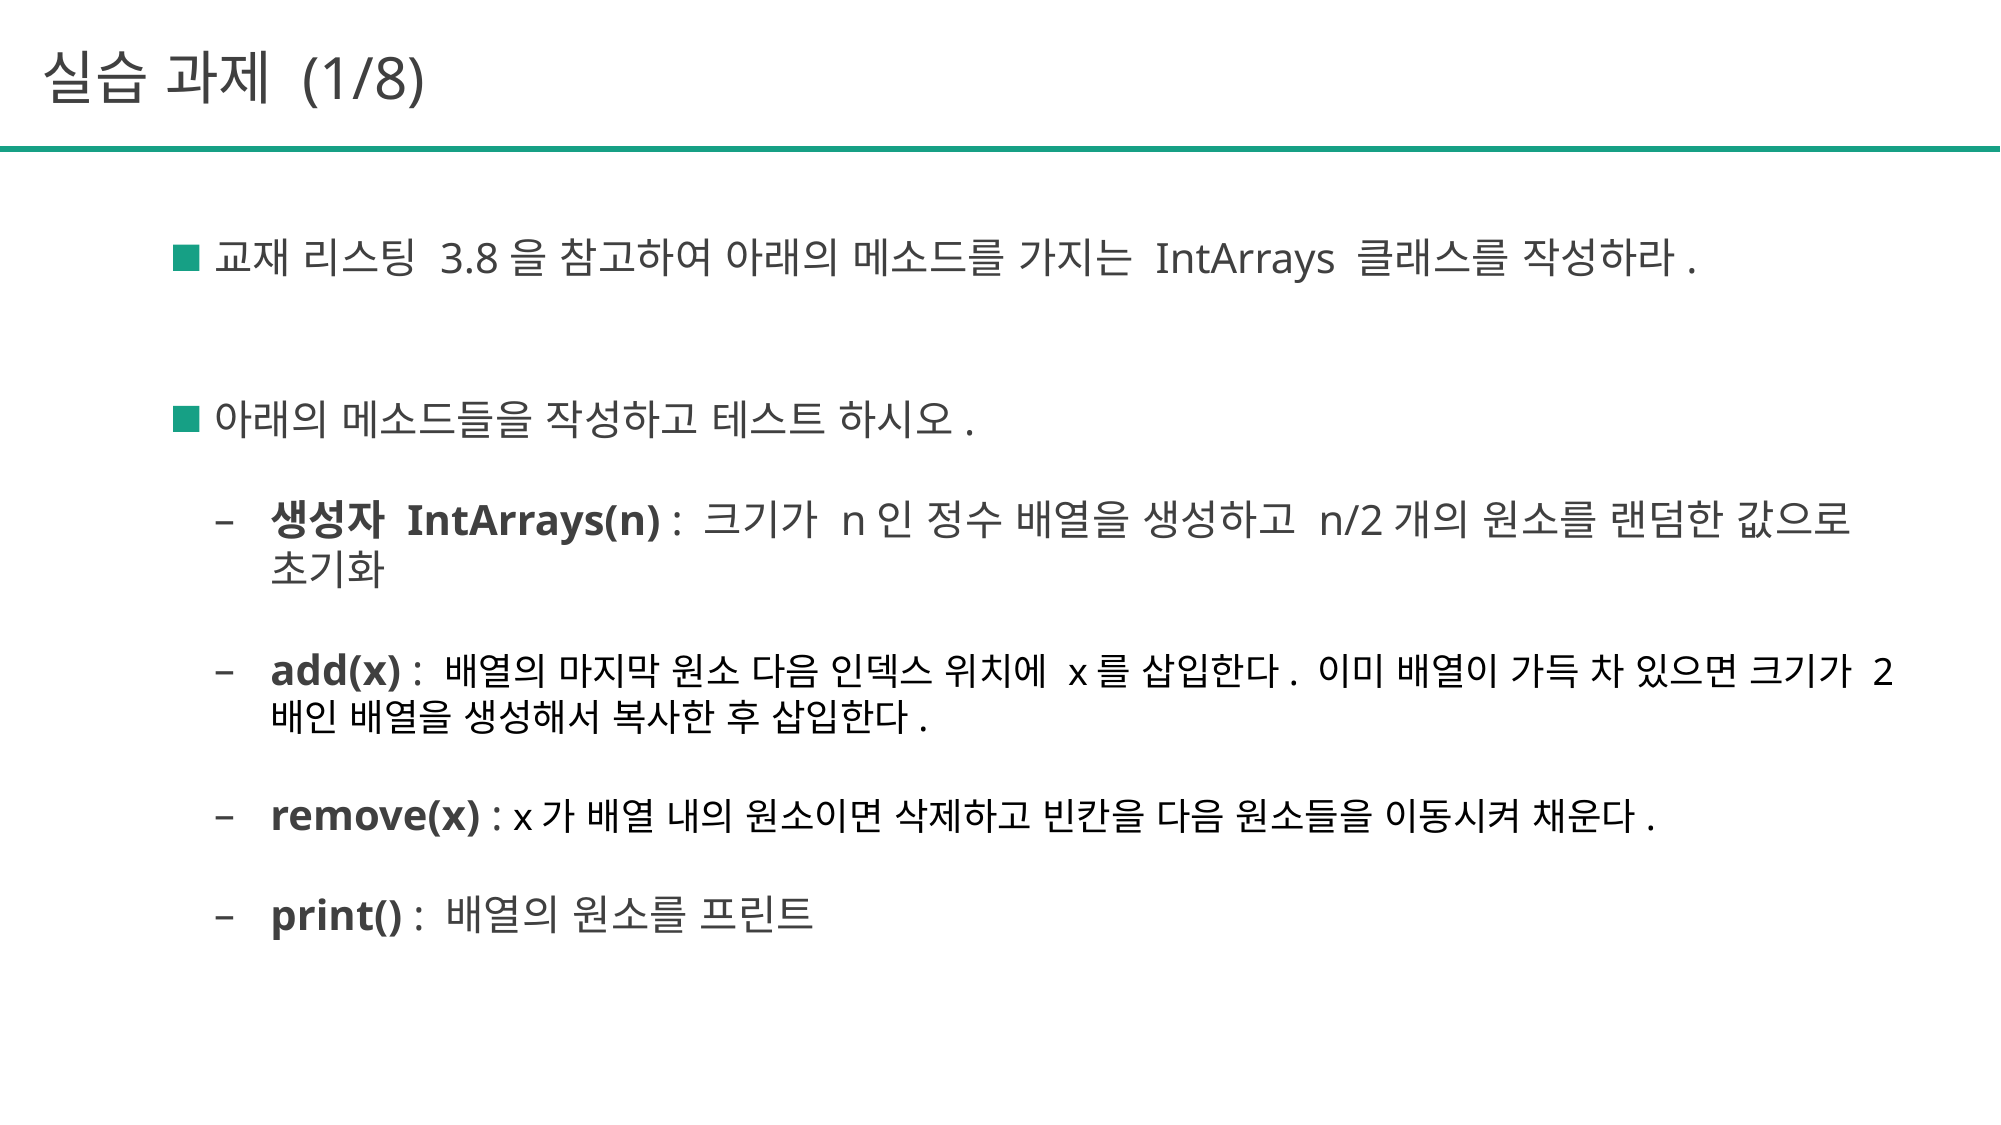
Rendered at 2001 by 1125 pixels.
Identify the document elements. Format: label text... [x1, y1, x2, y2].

text_box 아래의 메소드들을 작성하고 테스트 하시오. 생성자 IntArrays(n) : 크기가 n인 정수 배열을 생성하고 n/2개의 원소를 랜덤한 값으로 초기화 add(x) : 배열의 마지막 원소 다음 인덱스 위치에 x를 삽입한다. 이미 배열이 가득 차 있으면 크기가 2배인 배열을 생성해서 복사한 후 삽입한다. remove(x) : x가 배열 내의 원소이면 삭제하고 빈칸을 다음 원소들을 이동시켜 채운다. print() : 배열의 원소를 프린트 [199, 386, 1945, 996]
text_box 실습 과제 (1/8) [27, 33, 1550, 119]
text_box 교재 리스팅 3.8을 참고하여 아래의 메소드를 가지는 IntArrays 클래스를 작성하라. [199, 224, 1945, 290]
text_box [172, 244, 199, 272]
text_box [172, 405, 199, 433]
